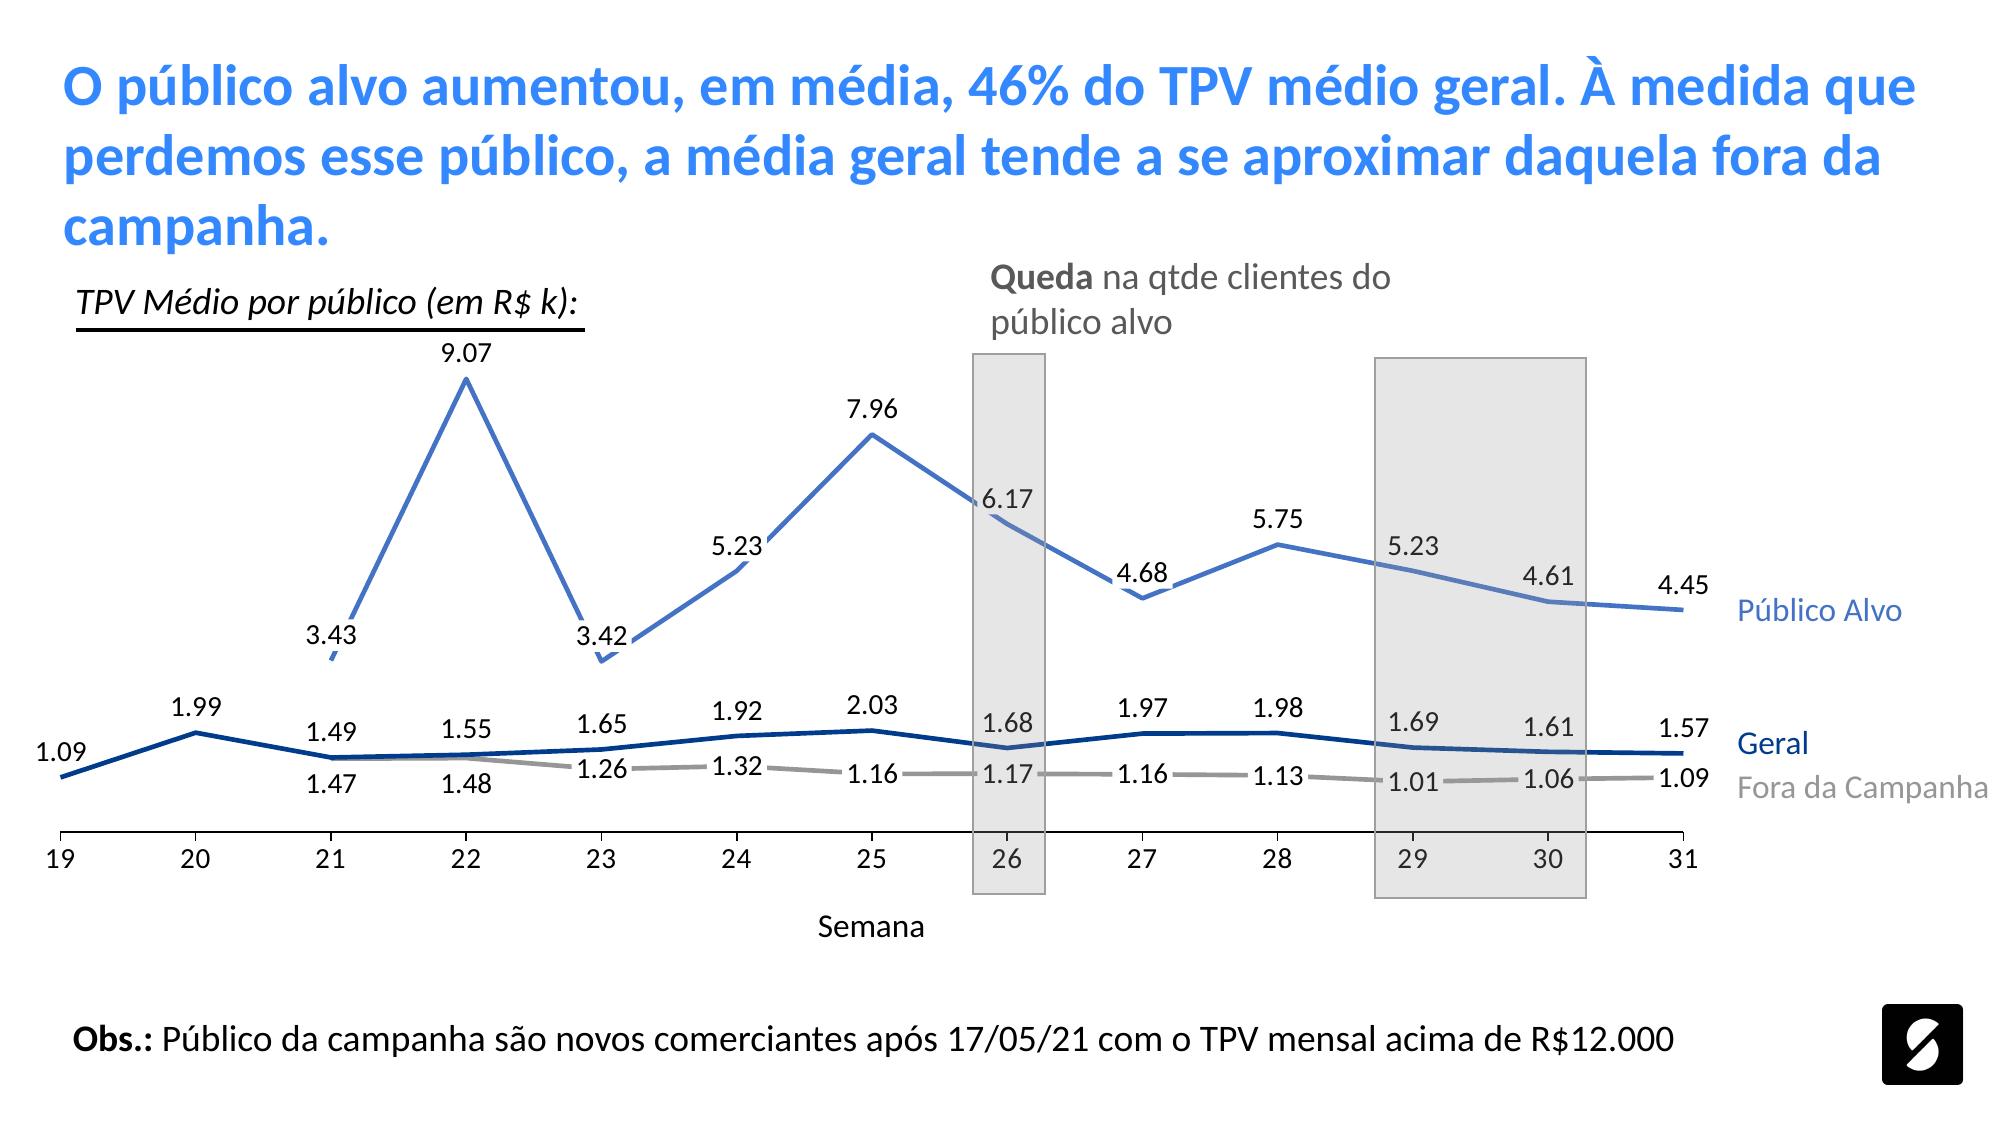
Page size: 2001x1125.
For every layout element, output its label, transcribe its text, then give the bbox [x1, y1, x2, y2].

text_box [1882, 974, 2000, 1095]
text_box [1374, 894, 1587, 899]
text_box Fora da Campanha [1737, 769, 1990, 806]
text_box [1374, 357, 1587, 365]
text_box Queda na qtde clientes do público alvo [975, 244, 1407, 349]
text_box O público alvo aumentou, em média, 46% do TPV médio geral. À medida que perdemos esse público, a média geral tende a se aproximar daquela fora da campanha. [49, 40, 1940, 265]
text_box [972, 353, 1046, 365]
text_box Geral [1737, 725, 1810, 762]
chart [18, 365, 1726, 894]
text_box Público Alvo [1737, 592, 1903, 629]
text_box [60, 269, 843, 330]
text_box Semana [817, 909, 926, 946]
text_box Obs.: Público da campanha são novos comerciantes após 17/05/21 com o TPV mensal acima de R$12.000 [58, 1007, 1692, 1067]
text_box 9.07 [436, 337, 497, 365]
